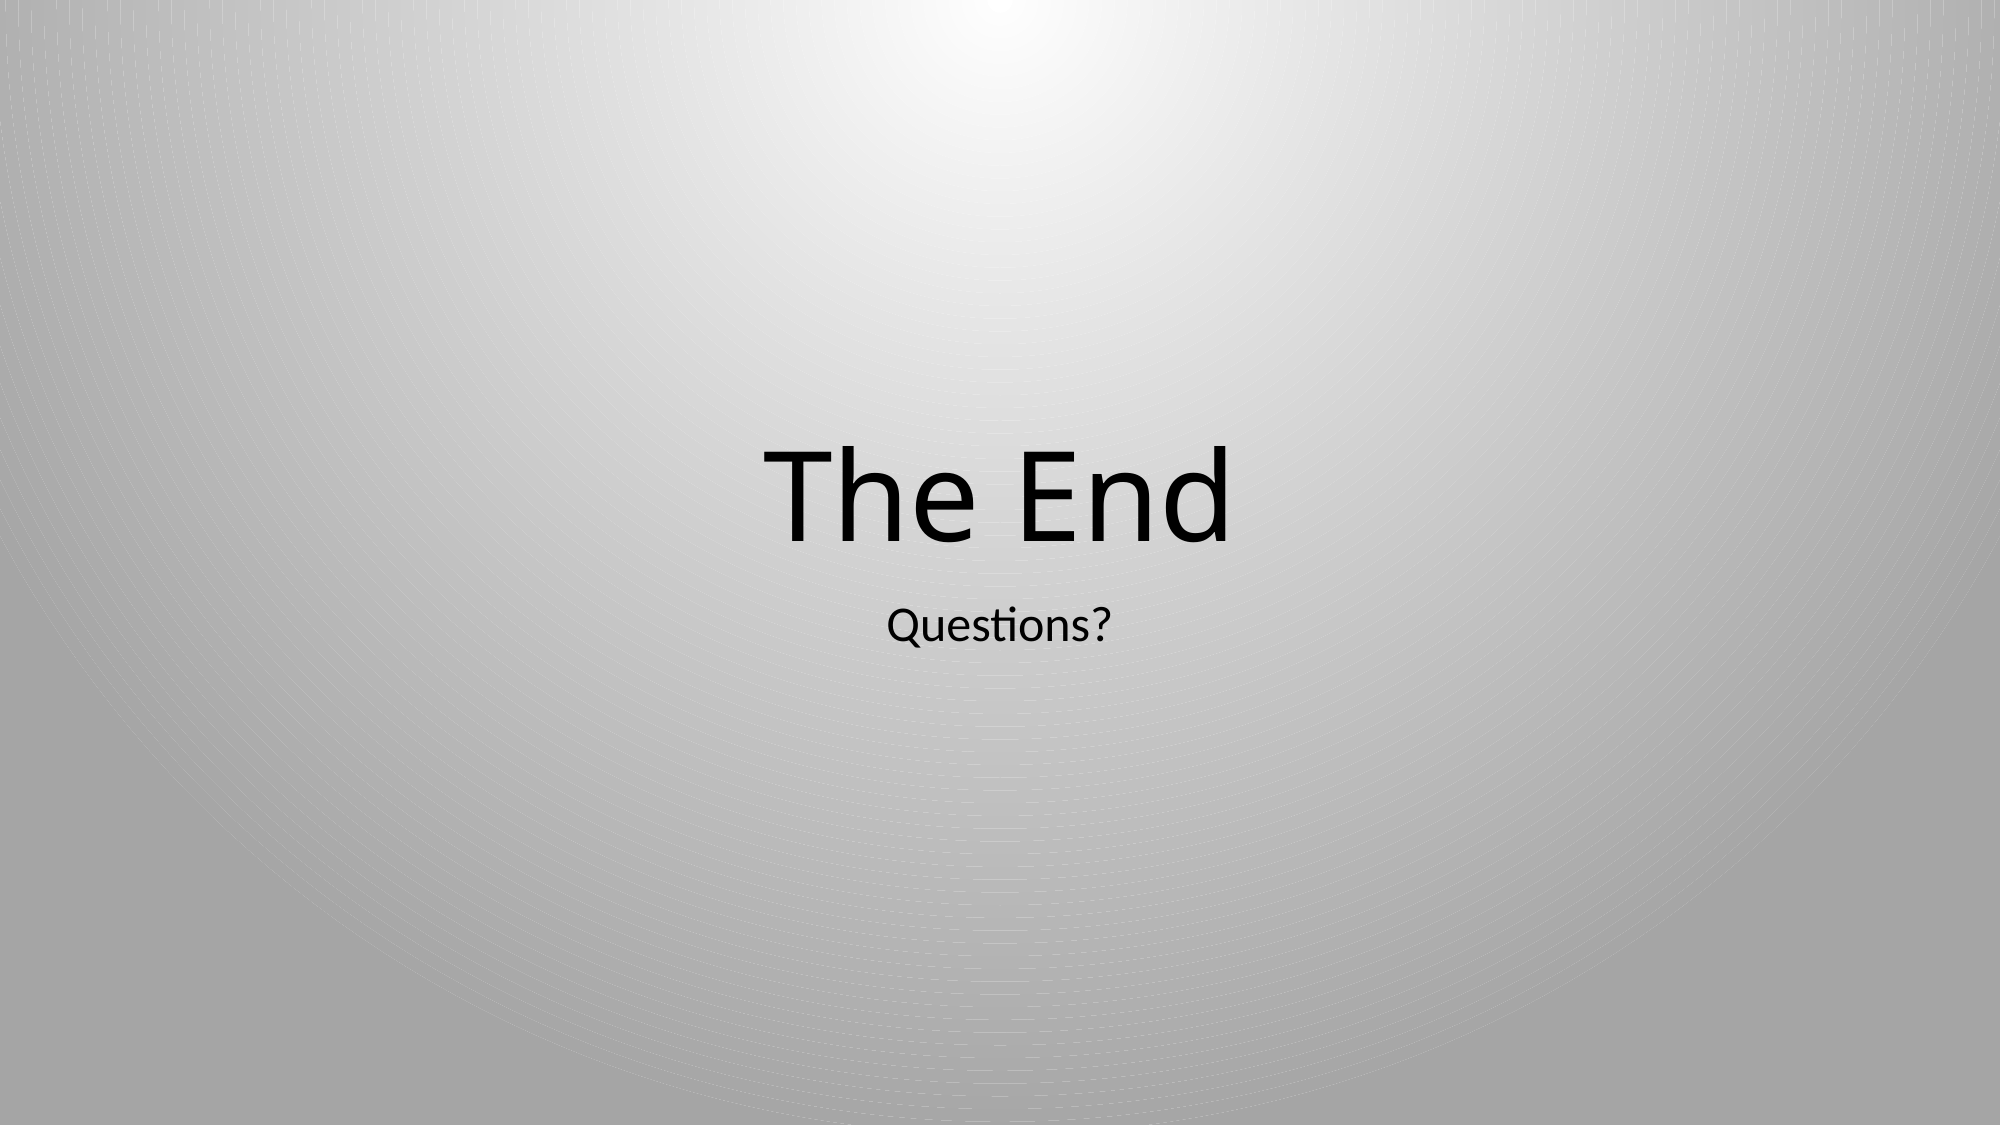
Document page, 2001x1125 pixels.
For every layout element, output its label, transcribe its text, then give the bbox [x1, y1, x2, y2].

subtitle Questions? [249, 590, 1750, 863]
title The End [249, 184, 1750, 576]
